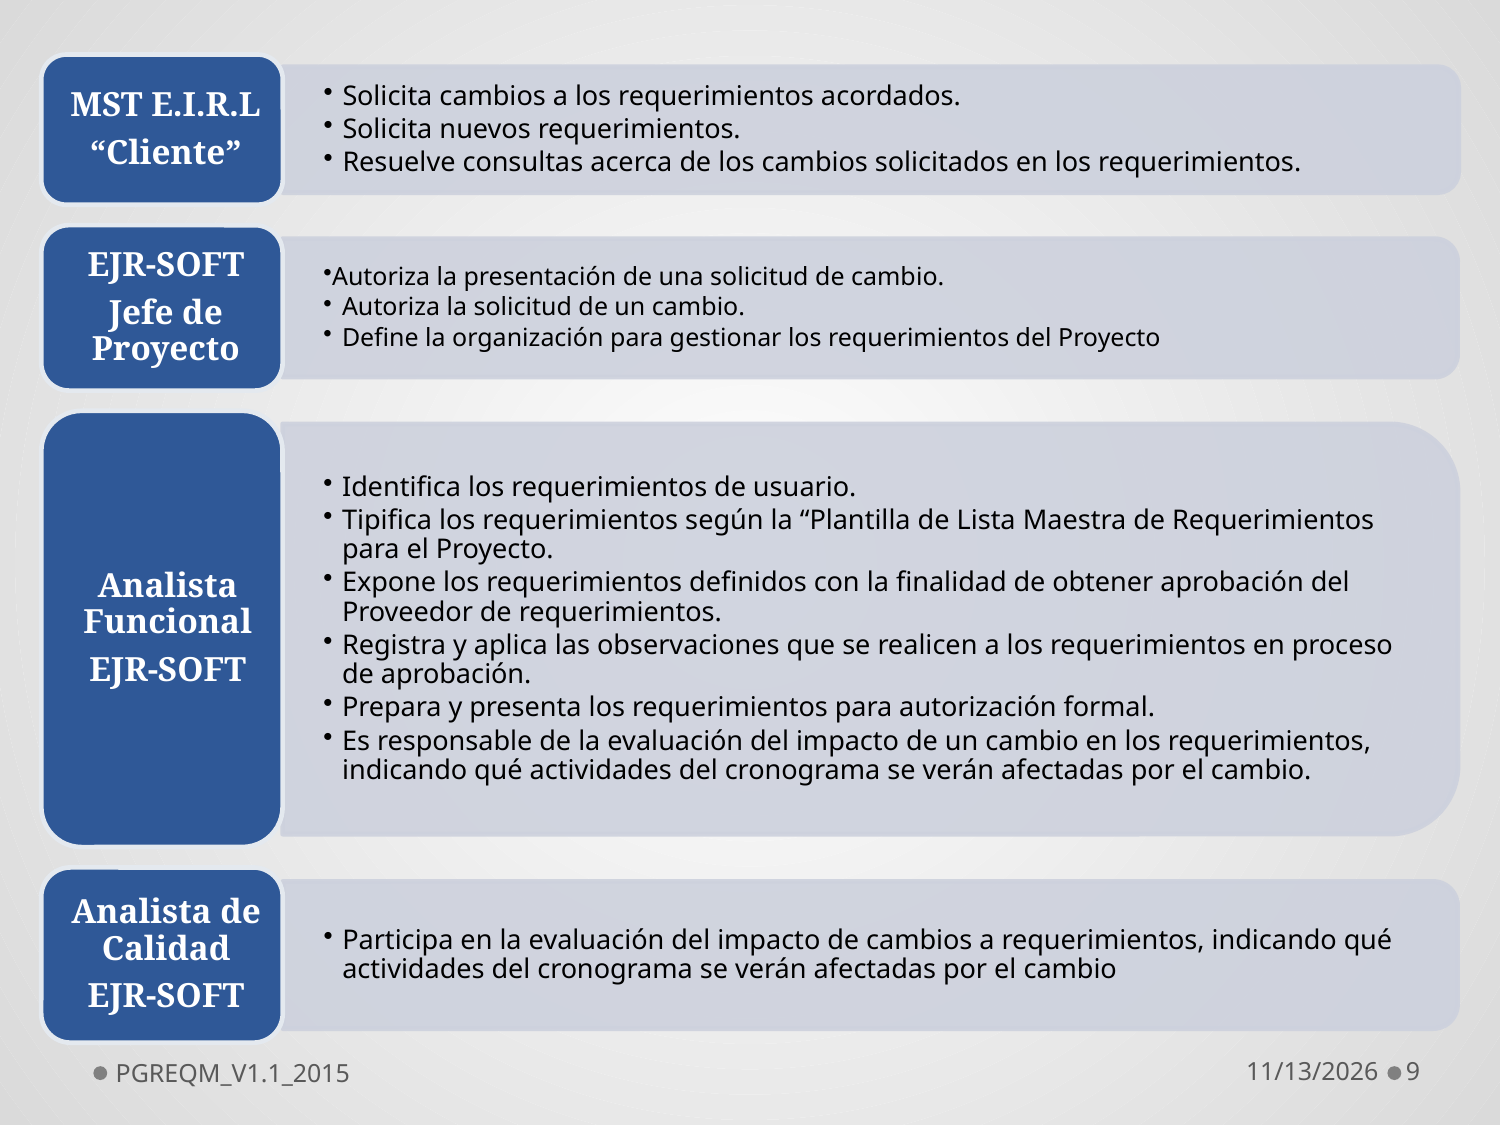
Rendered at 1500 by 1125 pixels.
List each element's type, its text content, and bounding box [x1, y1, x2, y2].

footer PGREQM_V1.1_2015 [108, 1051, 703, 1103]
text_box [41, 54, 1459, 1043]
slide_number 9 [1401, 1042, 1494, 1103]
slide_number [1043, 1051, 1386, 1103]
